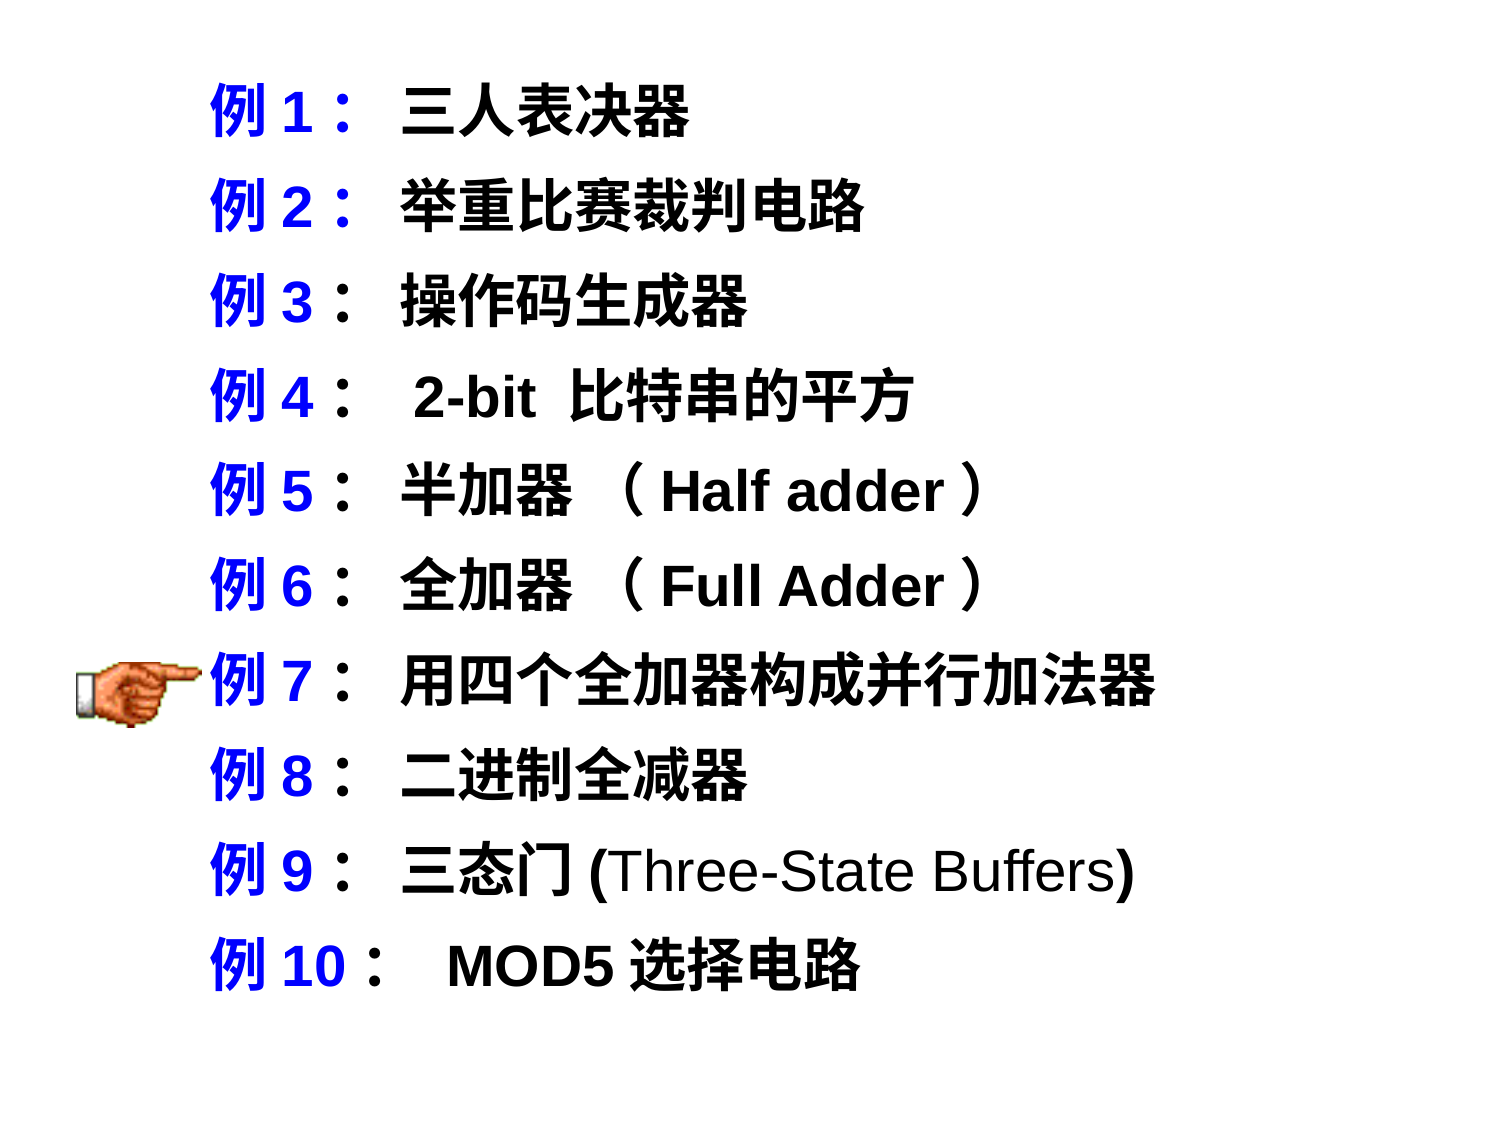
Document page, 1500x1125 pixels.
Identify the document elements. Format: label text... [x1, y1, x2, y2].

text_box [76, 662, 202, 729]
text_box 例1： 三人表决器 例2： 举重比赛裁判电路 例3： 操作码生成器 例4： 2-bit 比特串的平方 例5： 半加器 （Half adder） 例6： 全加器 （Full Adder） 例7： 用四个全加器构成并行加法器 例8： 二进制全减器 例9： 三态门(Three-State Buffers) 例10： MOD5选择电路 [194, 66, 1388, 1006]
